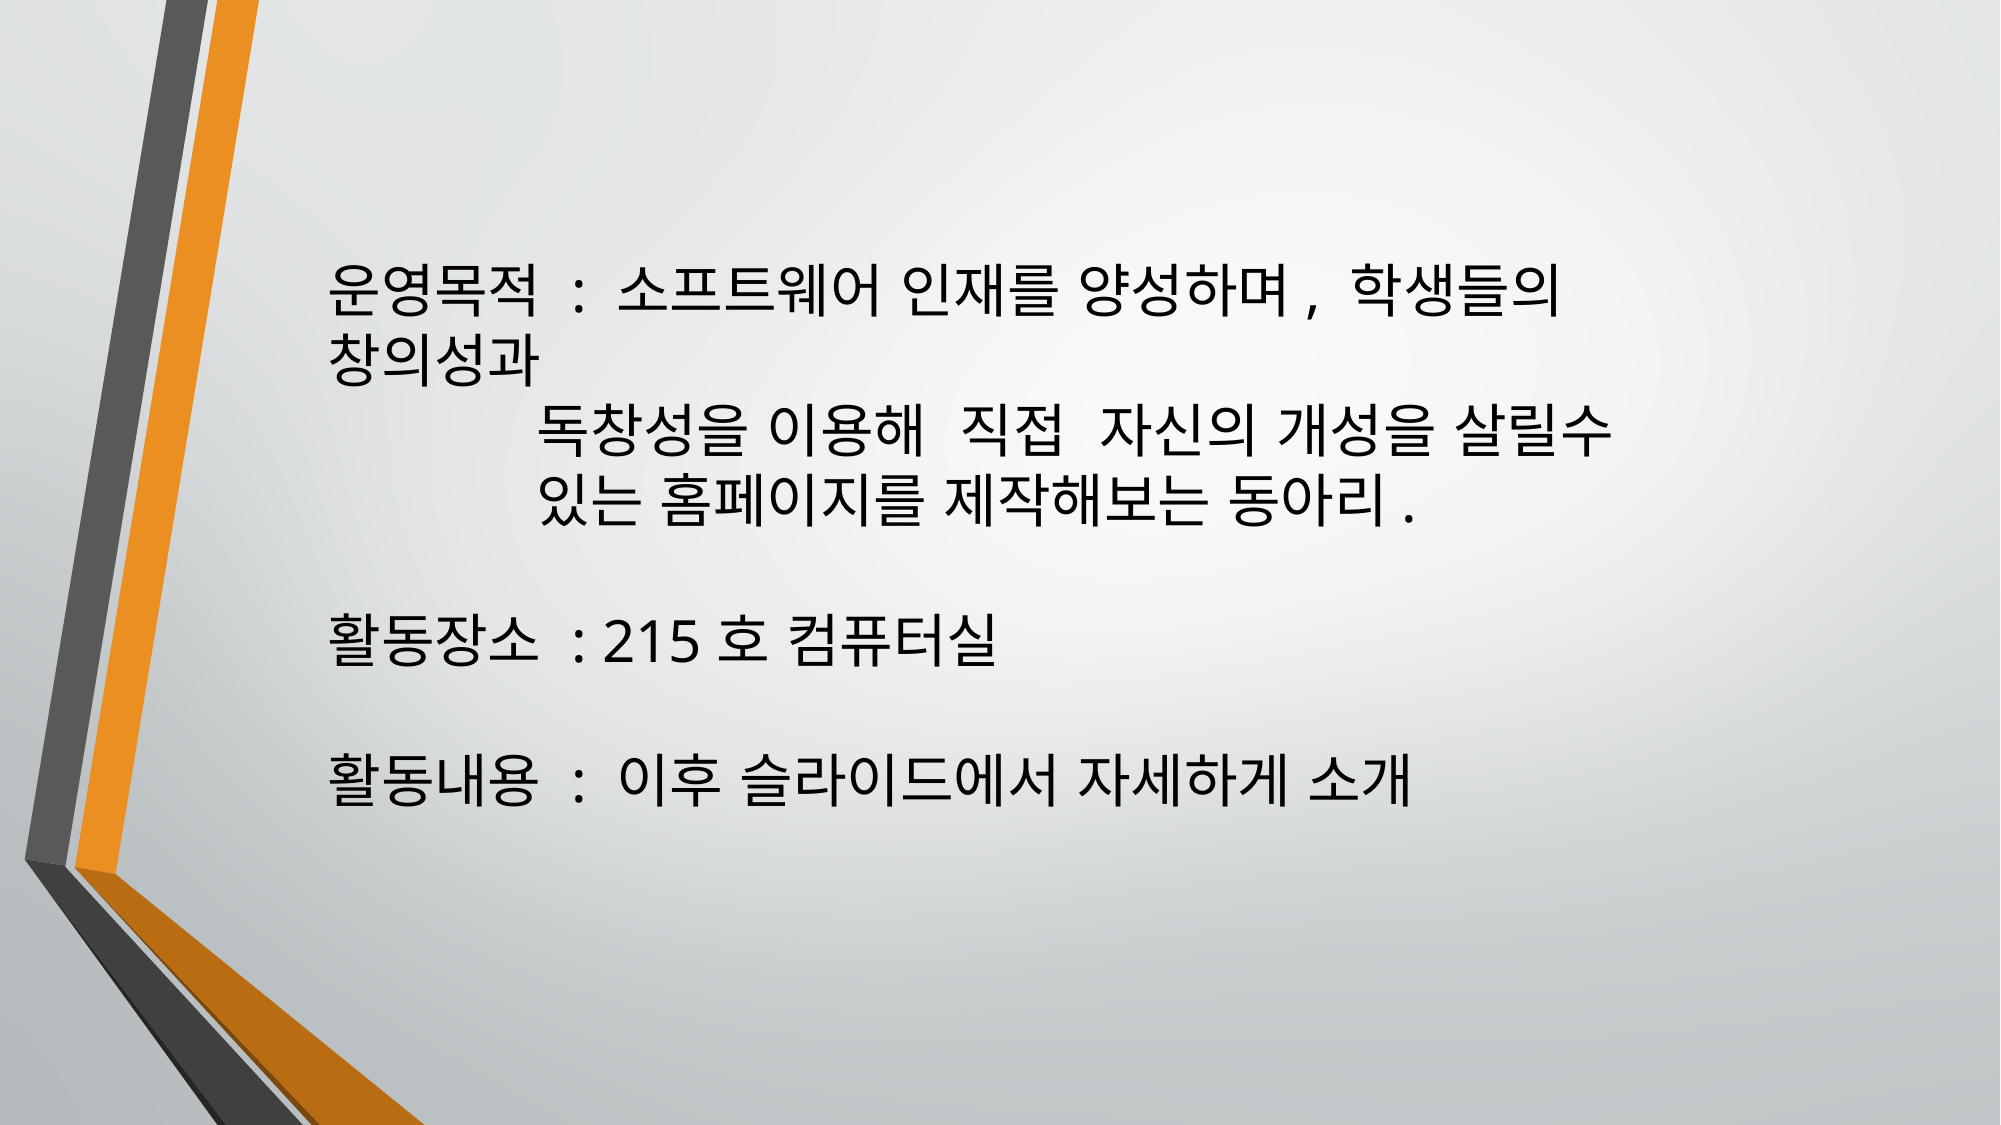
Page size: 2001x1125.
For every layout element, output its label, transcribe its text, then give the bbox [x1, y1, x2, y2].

text_box 운영목적 : 소프트웨어 인재를 양성하며, 학생들의 창의성과 독창성을 이용해 직접 자신의 개성을 살릴수 있는 홈페이지를 제작해보는 동아리. 활동장소 : 215호 컴퓨터실 활동내용 : 이후 슬라이드에서 자세하게 소개 [312, 247, 1779, 822]
